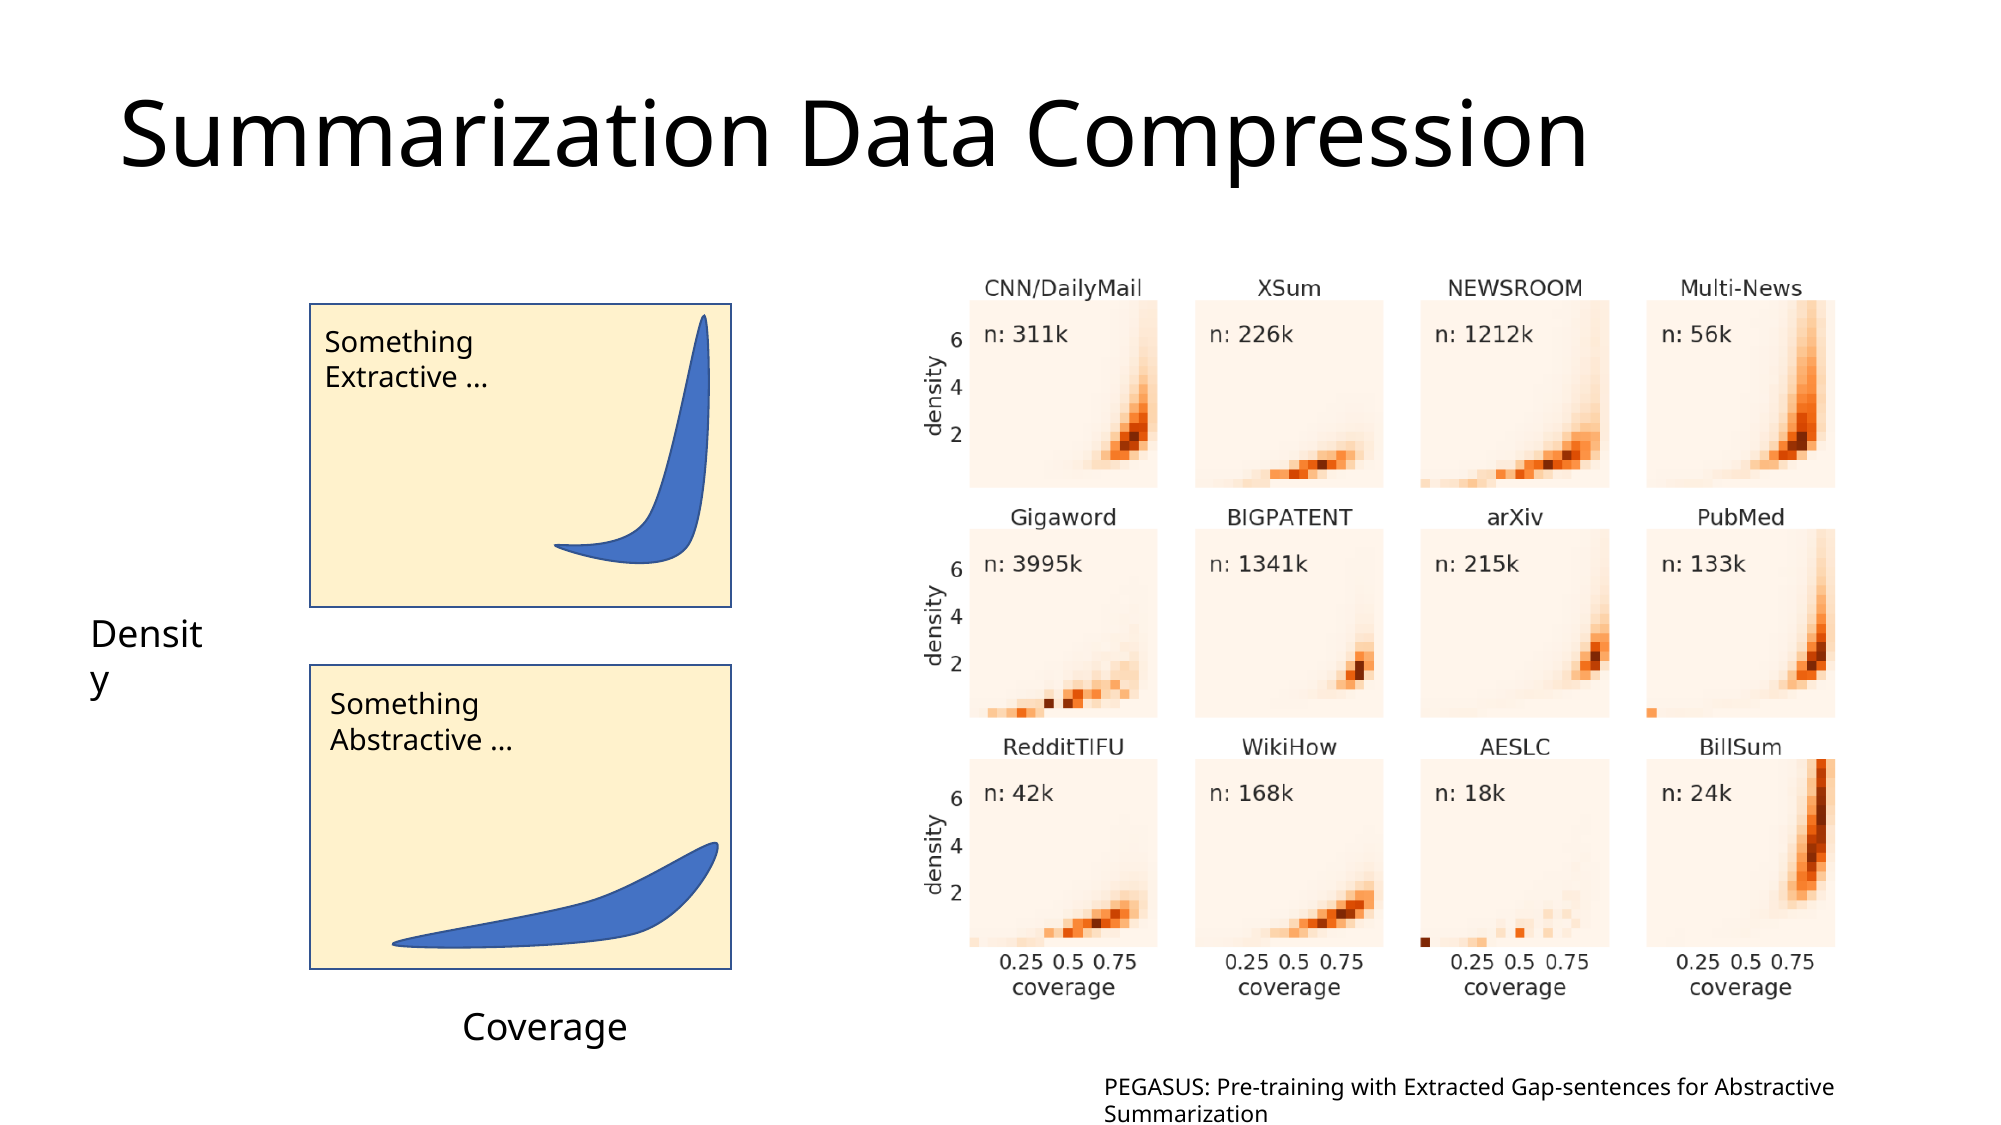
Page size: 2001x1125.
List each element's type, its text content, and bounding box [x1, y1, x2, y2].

text_box [553, 314, 710, 565]
text_box [309, 664, 732, 970]
text_box [309, 303, 732, 608]
text_box Something Abstractive … [315, 678, 539, 764]
text_box Coverage [447, 995, 740, 1056]
text_box PEGASUS: Pre-training with Extracted Gap-sentences for Abstractive Summarization [1089, 1065, 2000, 1125]
text_box Density [75, 603, 237, 708]
text_box Something Extractive … [309, 315, 534, 401]
text_box [391, 841, 719, 949]
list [884, 245, 1892, 1022]
title Summarization Data Compression [104, 28, 1830, 246]
